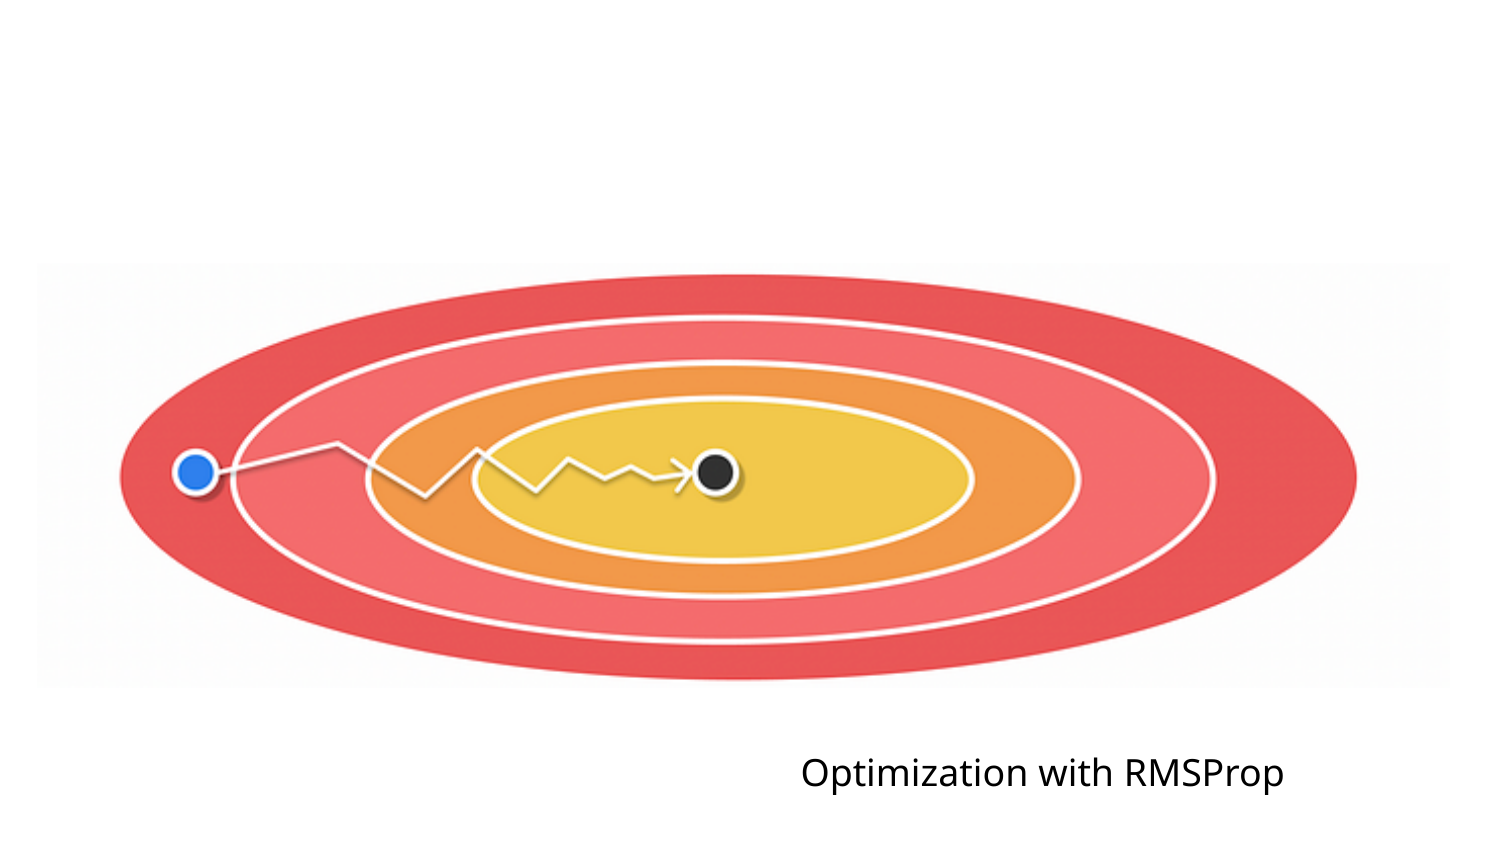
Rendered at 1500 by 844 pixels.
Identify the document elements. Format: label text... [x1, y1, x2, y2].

text_box Optimization with RMSProp [785, 738, 1300, 802]
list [37, 263, 1450, 688]
